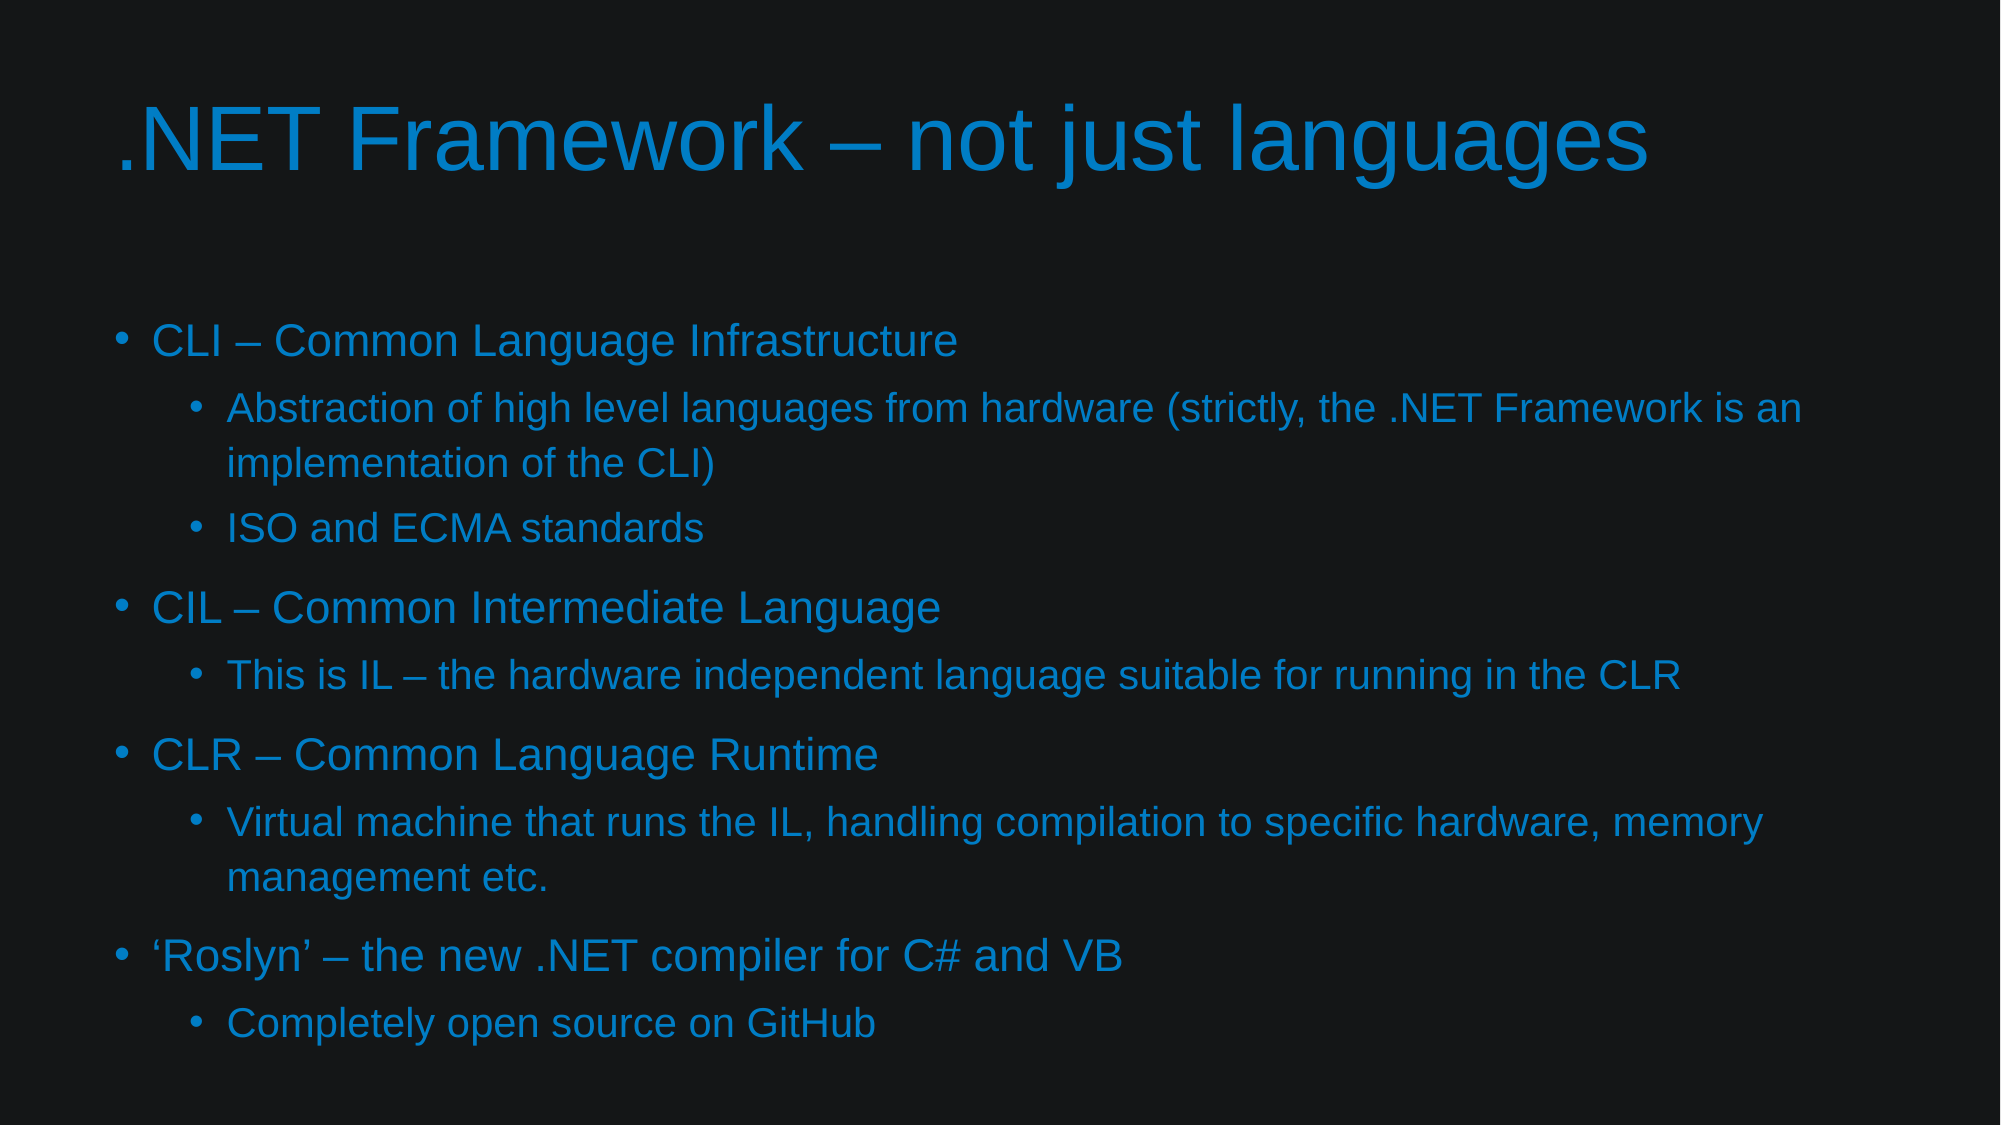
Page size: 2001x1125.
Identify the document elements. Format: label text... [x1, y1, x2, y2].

list CLI – Common Language Infrastructure Abstraction of high level languages from hardware (strictly, the .NET Framework is an implementation of the CLI) ISO and ECMA standards CIL – Common Intermediate Language This is IL – the hardware independent language suitable for running in the CLR CLR – Common Language Runtime Virtual machine that runs the IL, handling compilation to specific hardware, memory management etc. ‘Roslyn’ – the new .NET compiler for C# and VB Completely open source on GitHub [99, 297, 1877, 1031]
title .NET Framework – not just languages [99, 59, 1877, 221]
